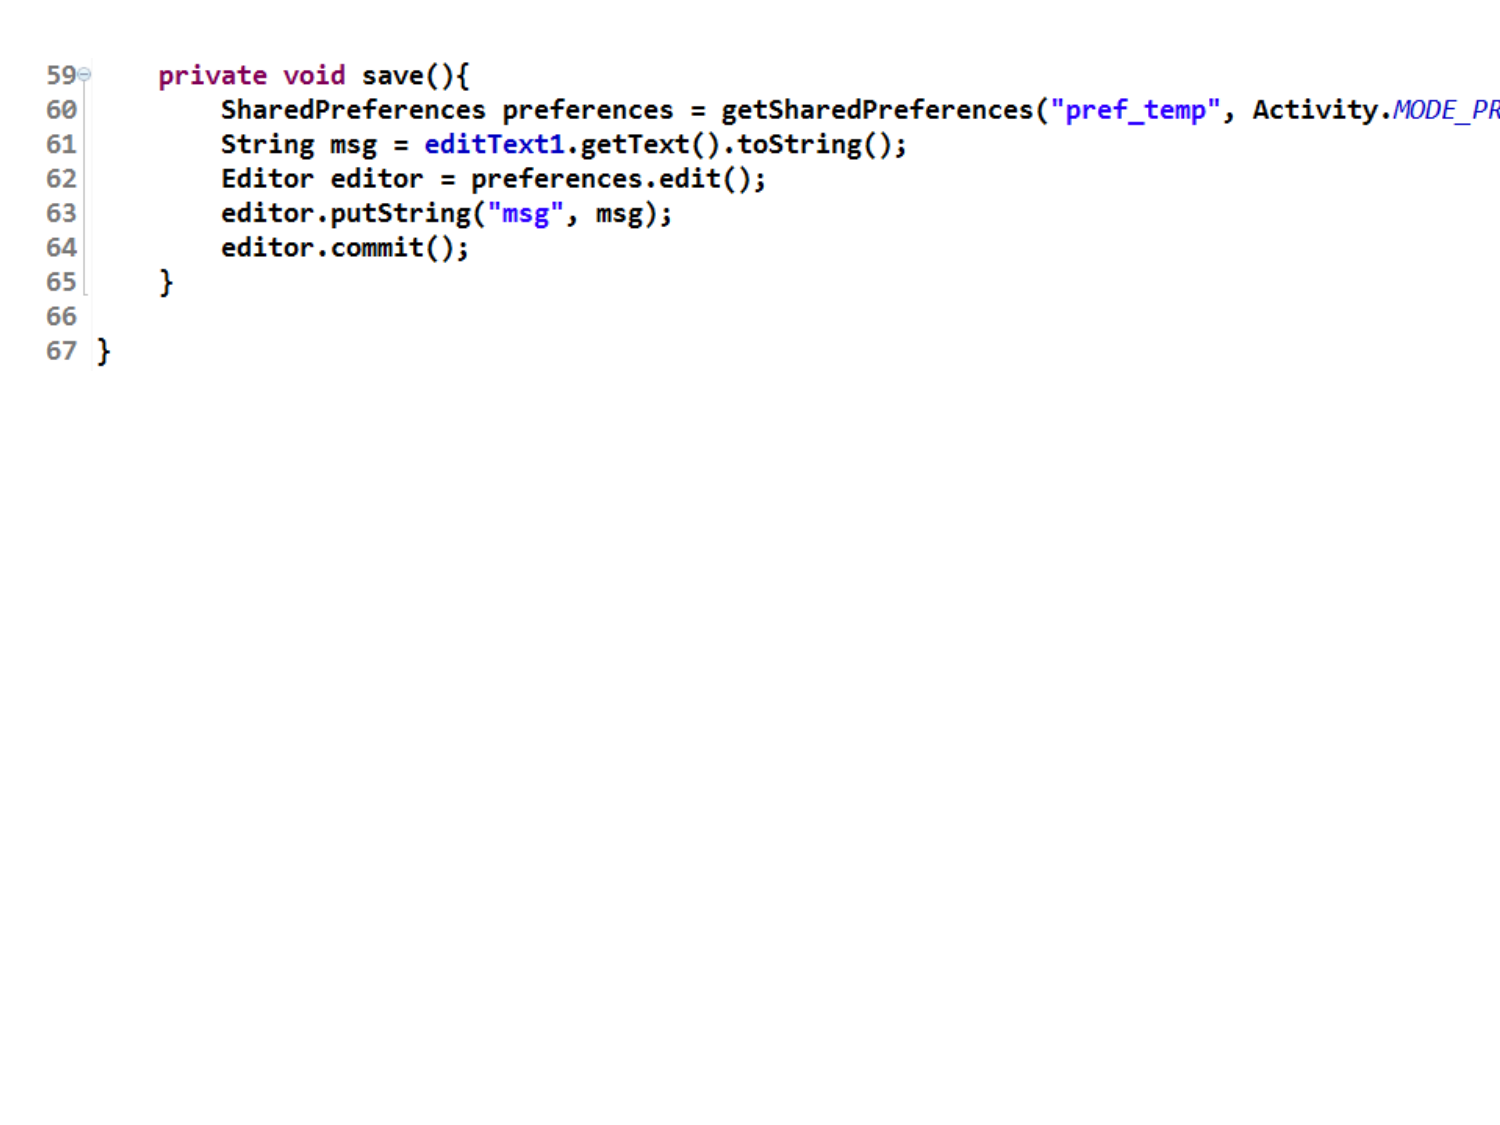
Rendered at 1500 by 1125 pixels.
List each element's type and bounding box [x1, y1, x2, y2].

picture [46, 58, 1500, 372]
